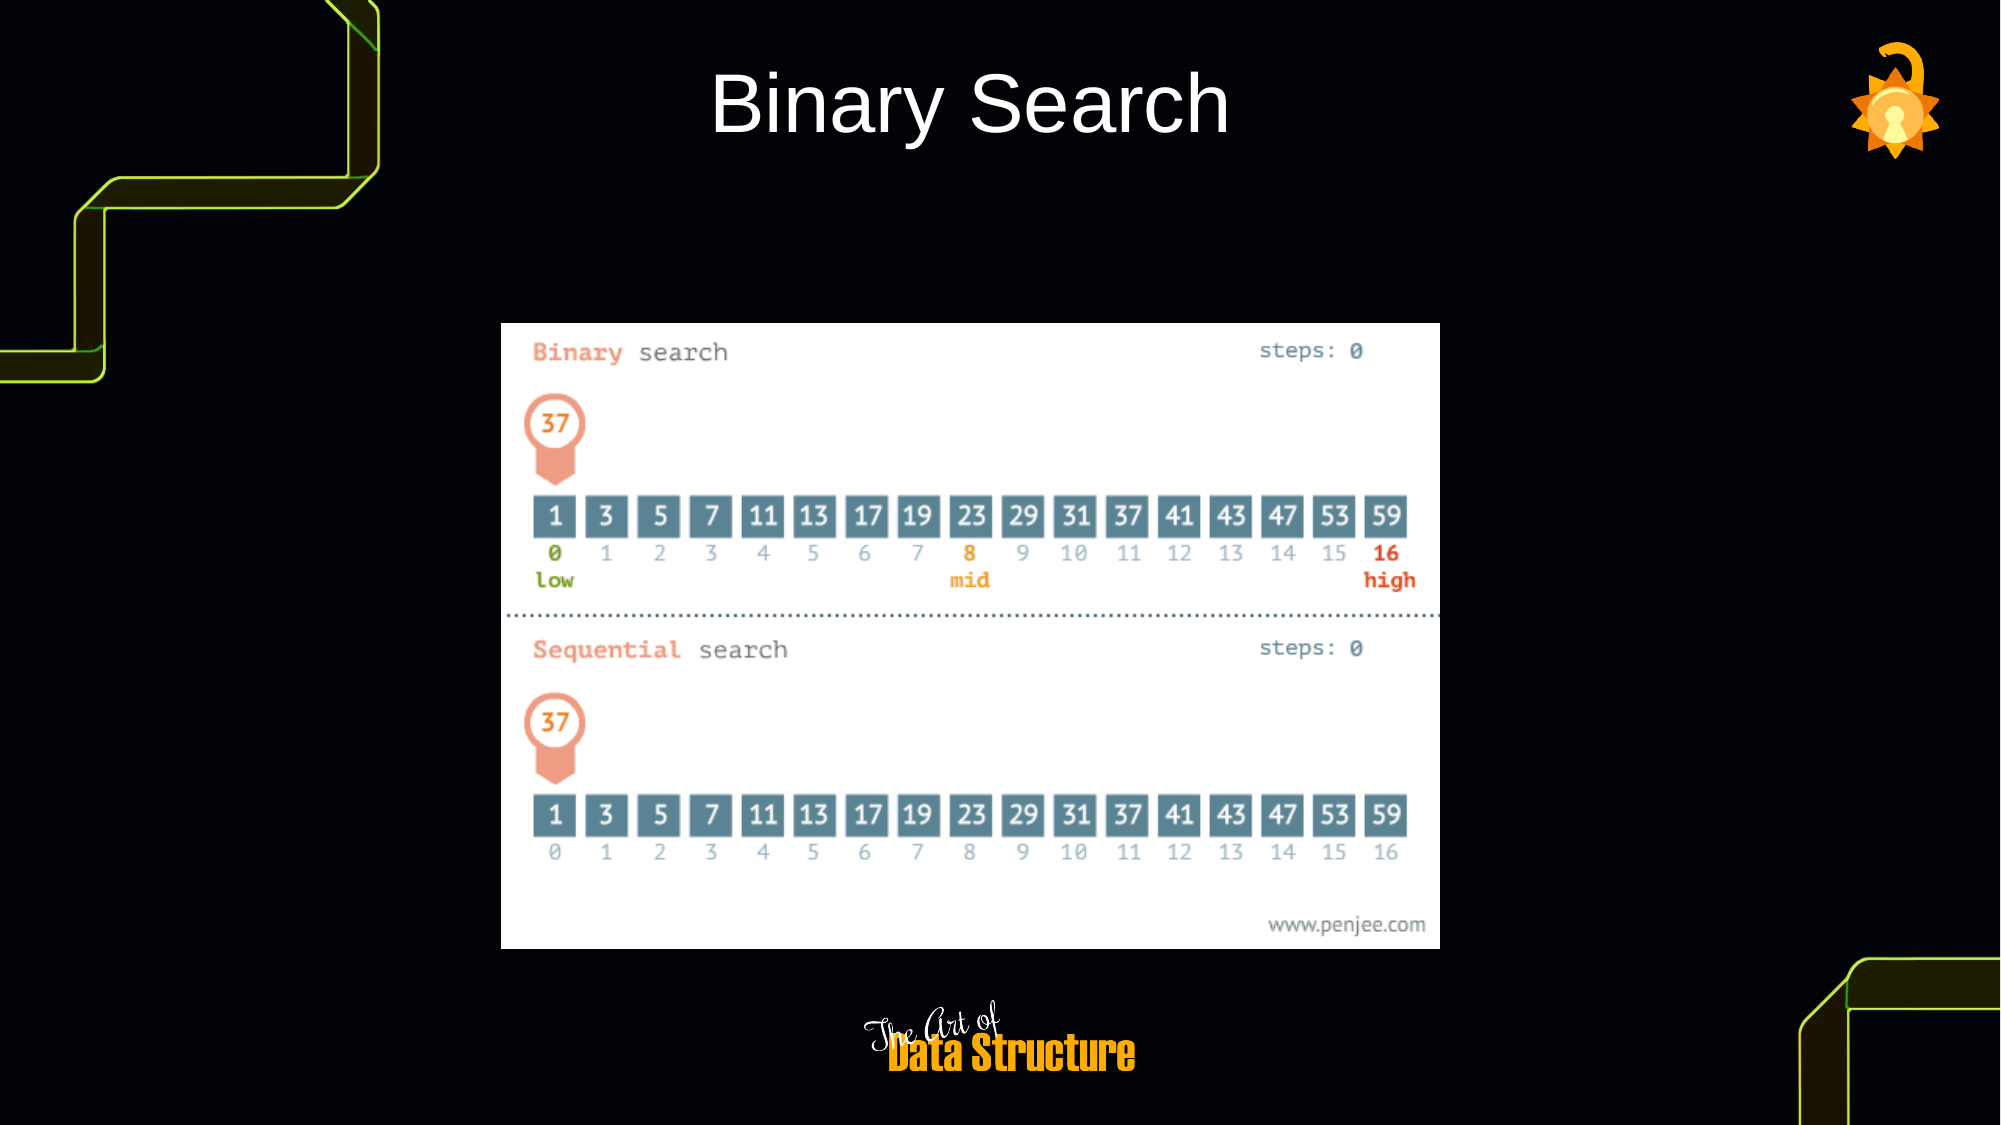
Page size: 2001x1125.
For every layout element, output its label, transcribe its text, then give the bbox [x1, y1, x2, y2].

picture [0, 0, 2001, 1125]
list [501, 323, 1440, 949]
text_box Binary Search [694, 42, 1247, 157]
